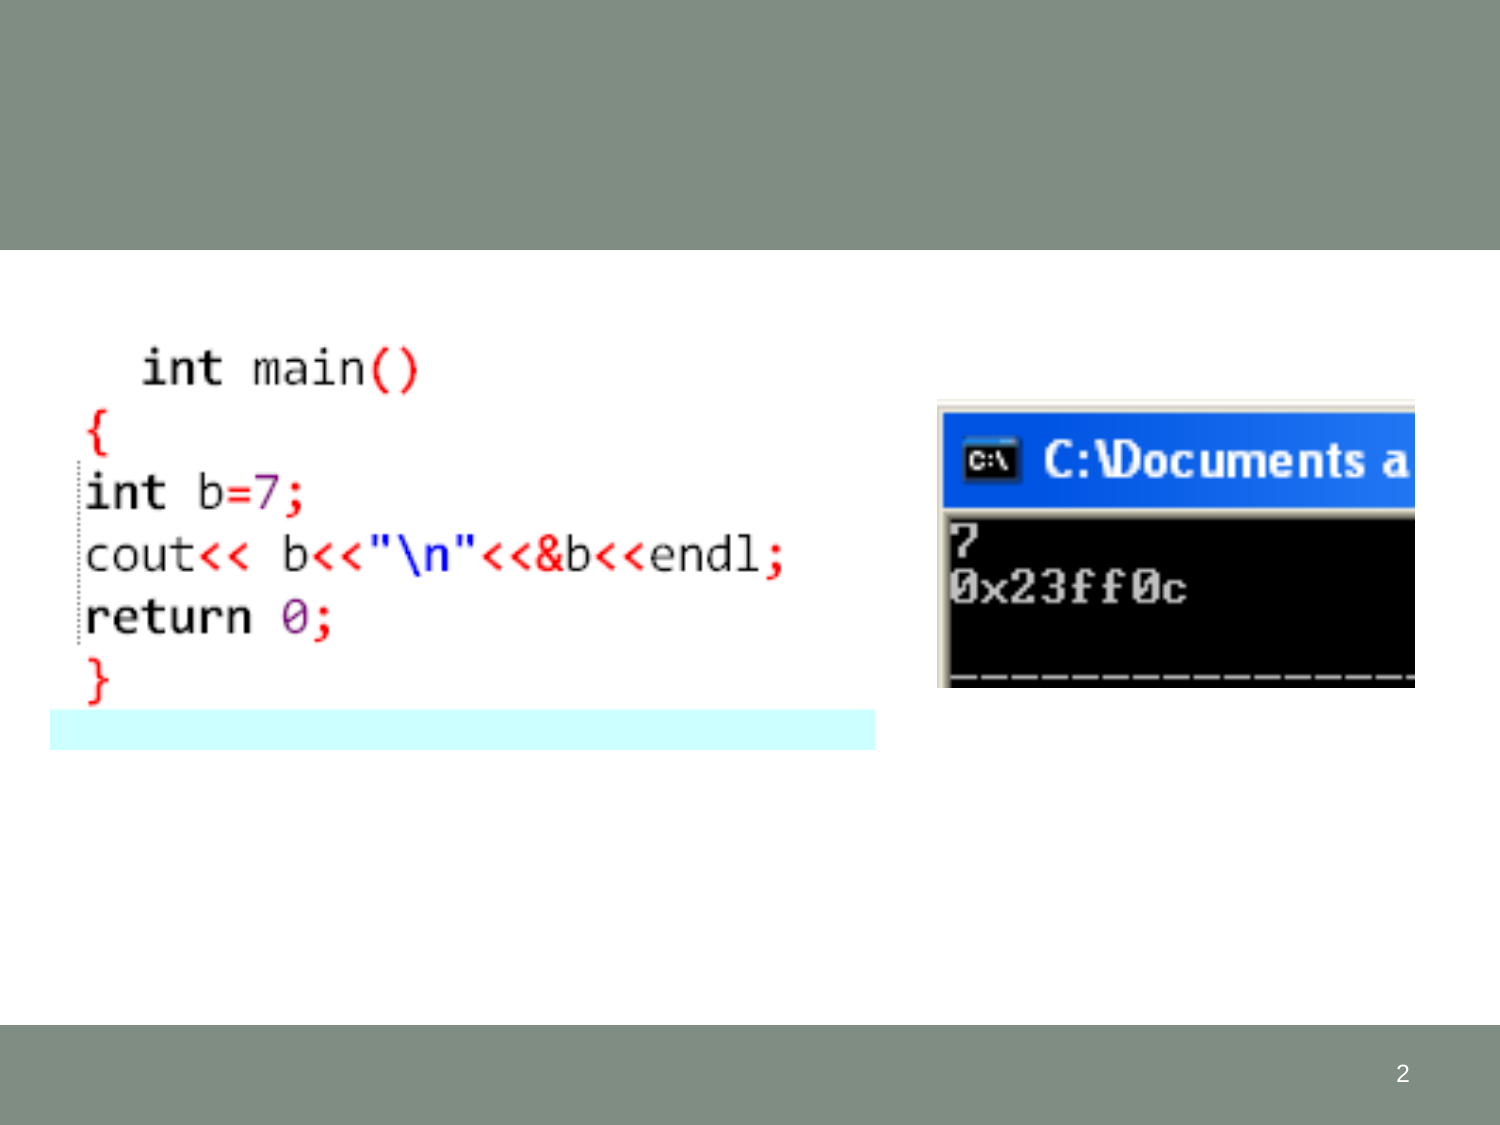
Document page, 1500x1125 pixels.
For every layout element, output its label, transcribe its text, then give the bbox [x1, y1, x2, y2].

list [49, 312, 875, 751]
slide_number 2 [1074, 1042, 1425, 1103]
picture [937, 399, 1415, 688]
